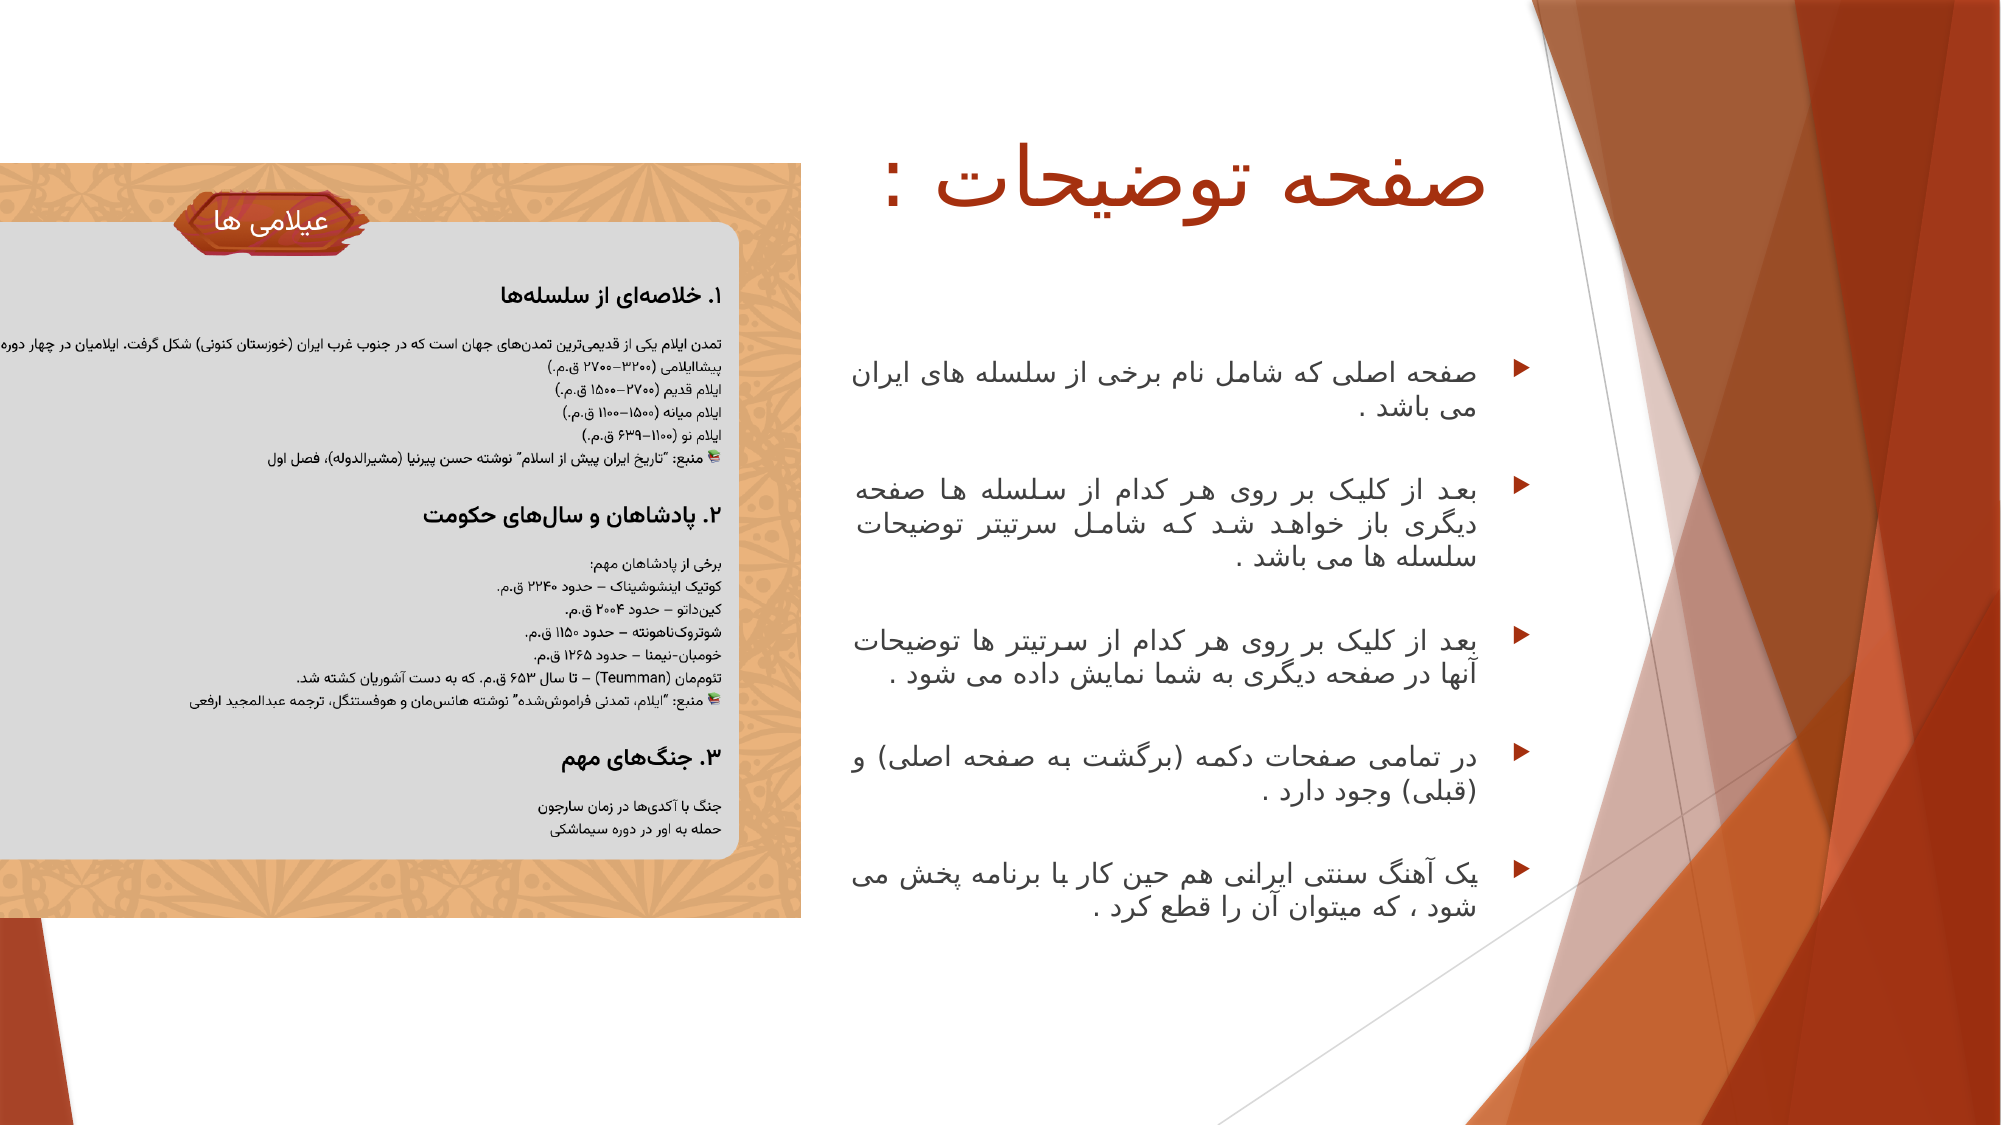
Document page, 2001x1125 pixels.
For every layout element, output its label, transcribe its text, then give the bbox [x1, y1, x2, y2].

title صفحه توضیحات : [95, 115, 1506, 332]
list صفحه اصلی که شامل نام برخی از سلسله های ایران می باشد . بعد از کلیک بر روی هر کدام از سلسله ها صفحه دیگری باز خواهد شد که شامل سرتیتر توضیحات سلسله ها می باشد . بعد از کلیک بر روی هر کدام از سرتیتر ها توضیحات آنها در صفحه دیگری به شما نمایش داده می شود . در تمامی صفحات دکمه (برگشت به صفحه اصلی) و (قبلی) وجود دارد . یک آهنگ سنتی ایرانی هم حین کار با برنامه پخش می شود ، که میتوان آن را قطع کرد . [835, 347, 1547, 934]
picture [0, 163, 802, 919]
